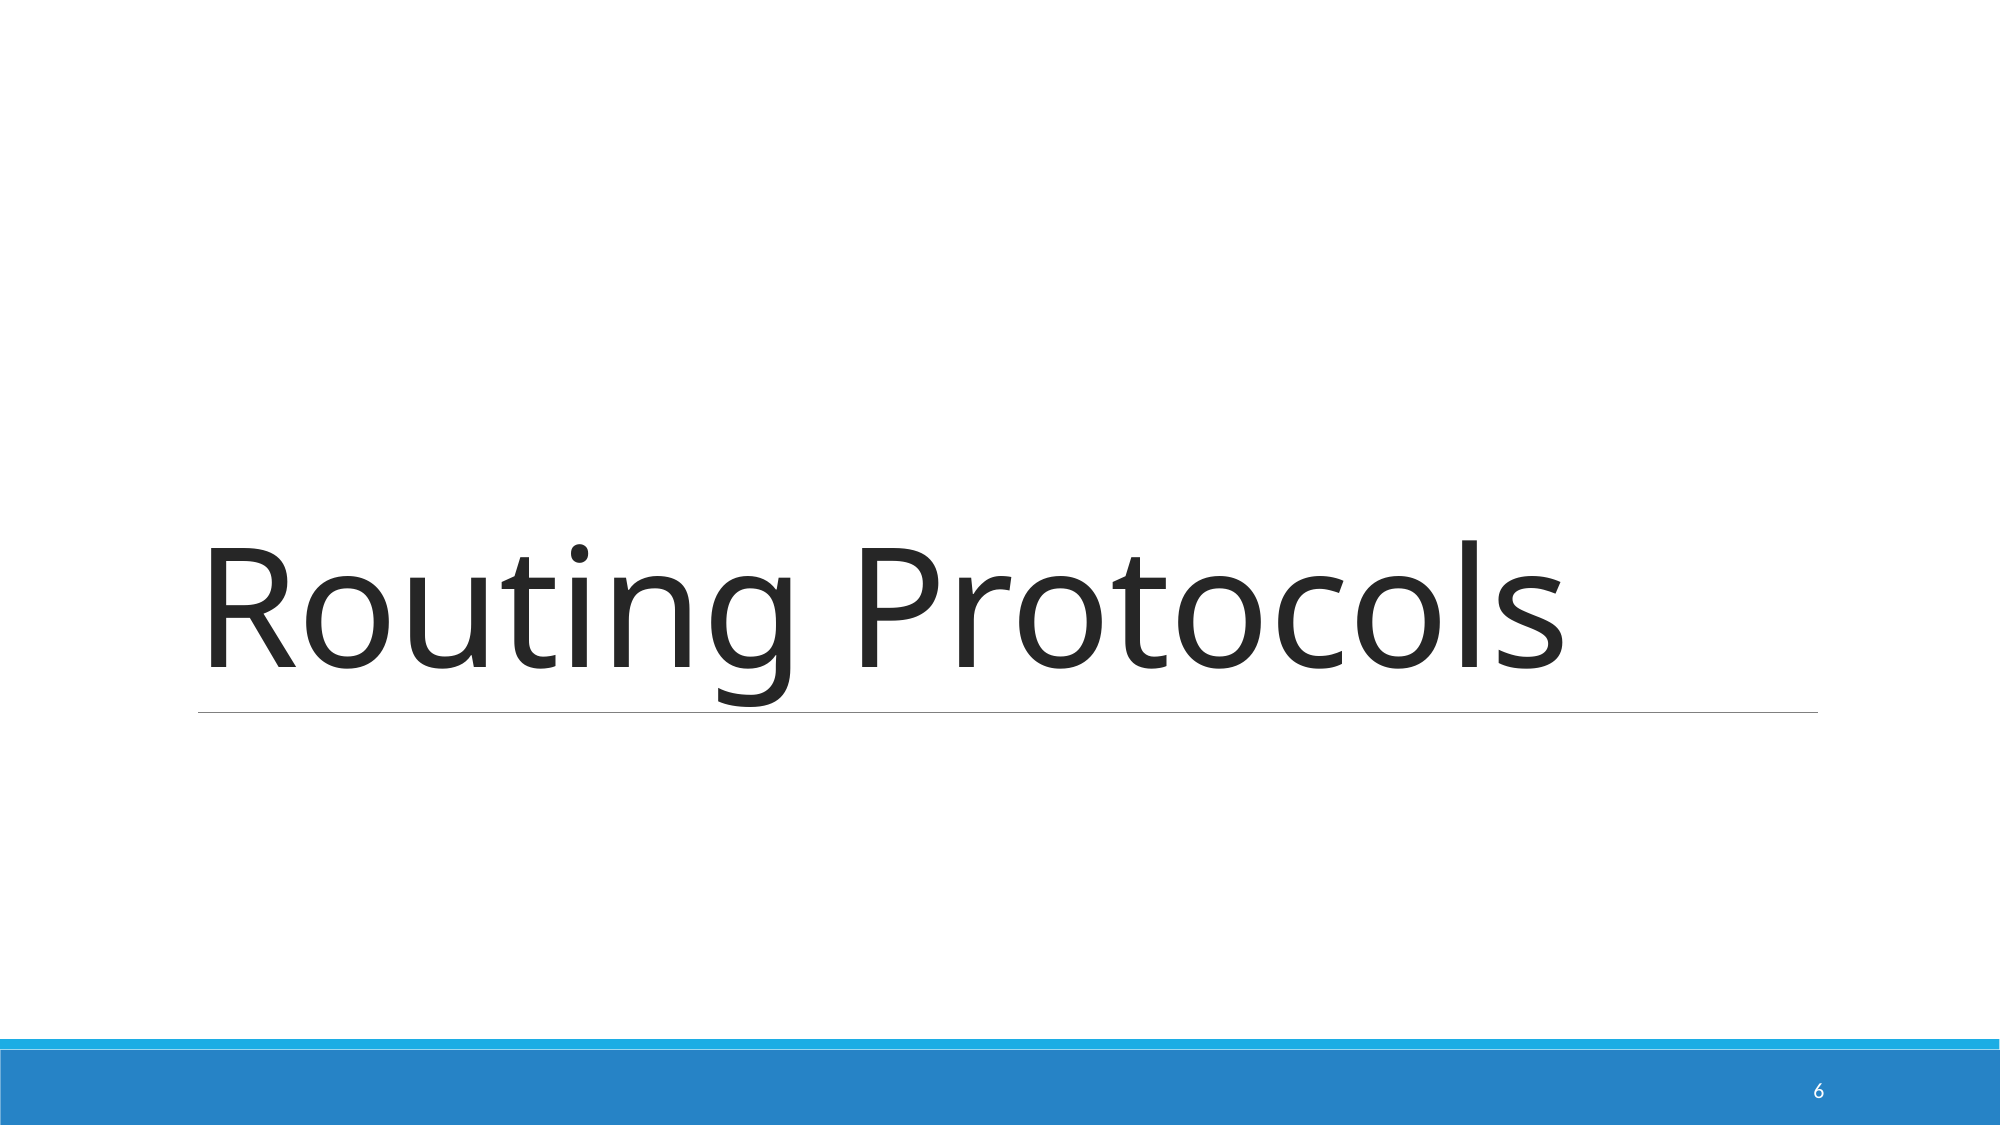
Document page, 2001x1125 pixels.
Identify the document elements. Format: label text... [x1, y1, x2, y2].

title Routing Protocols [180, 124, 1830, 710]
slide_number 6 [1624, 1059, 1840, 1120]
